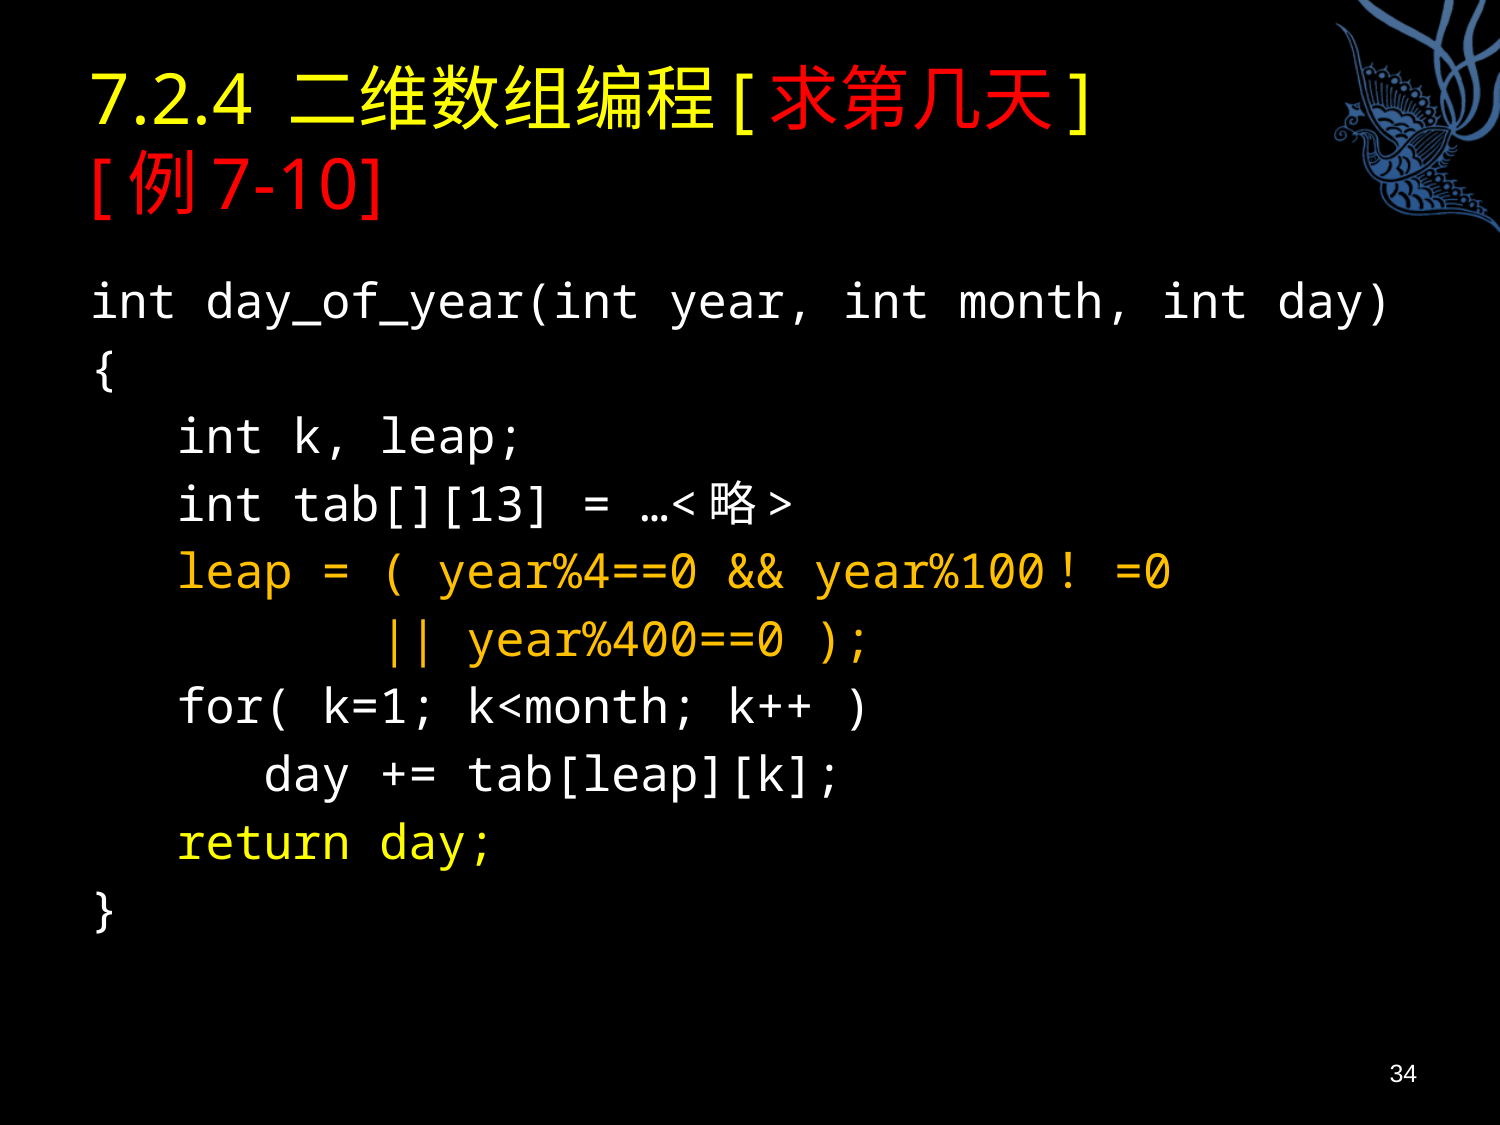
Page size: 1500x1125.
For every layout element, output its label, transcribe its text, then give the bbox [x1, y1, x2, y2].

slide_number 34 [1074, 1042, 1425, 1103]
title 7.2.4 二维数组编程[求第几天] [例7-10] [75, 45, 1351, 233]
list int day_of_year(int year, int month, int day) { int k, leap; int tab[][13] = …<略> leap = ( year%4==0 && year%100！=0 || year%400==0 ); for( k=1; k<month; k++ ) day += tab[leap][k]; return day; } [75, 262, 1425, 1005]
